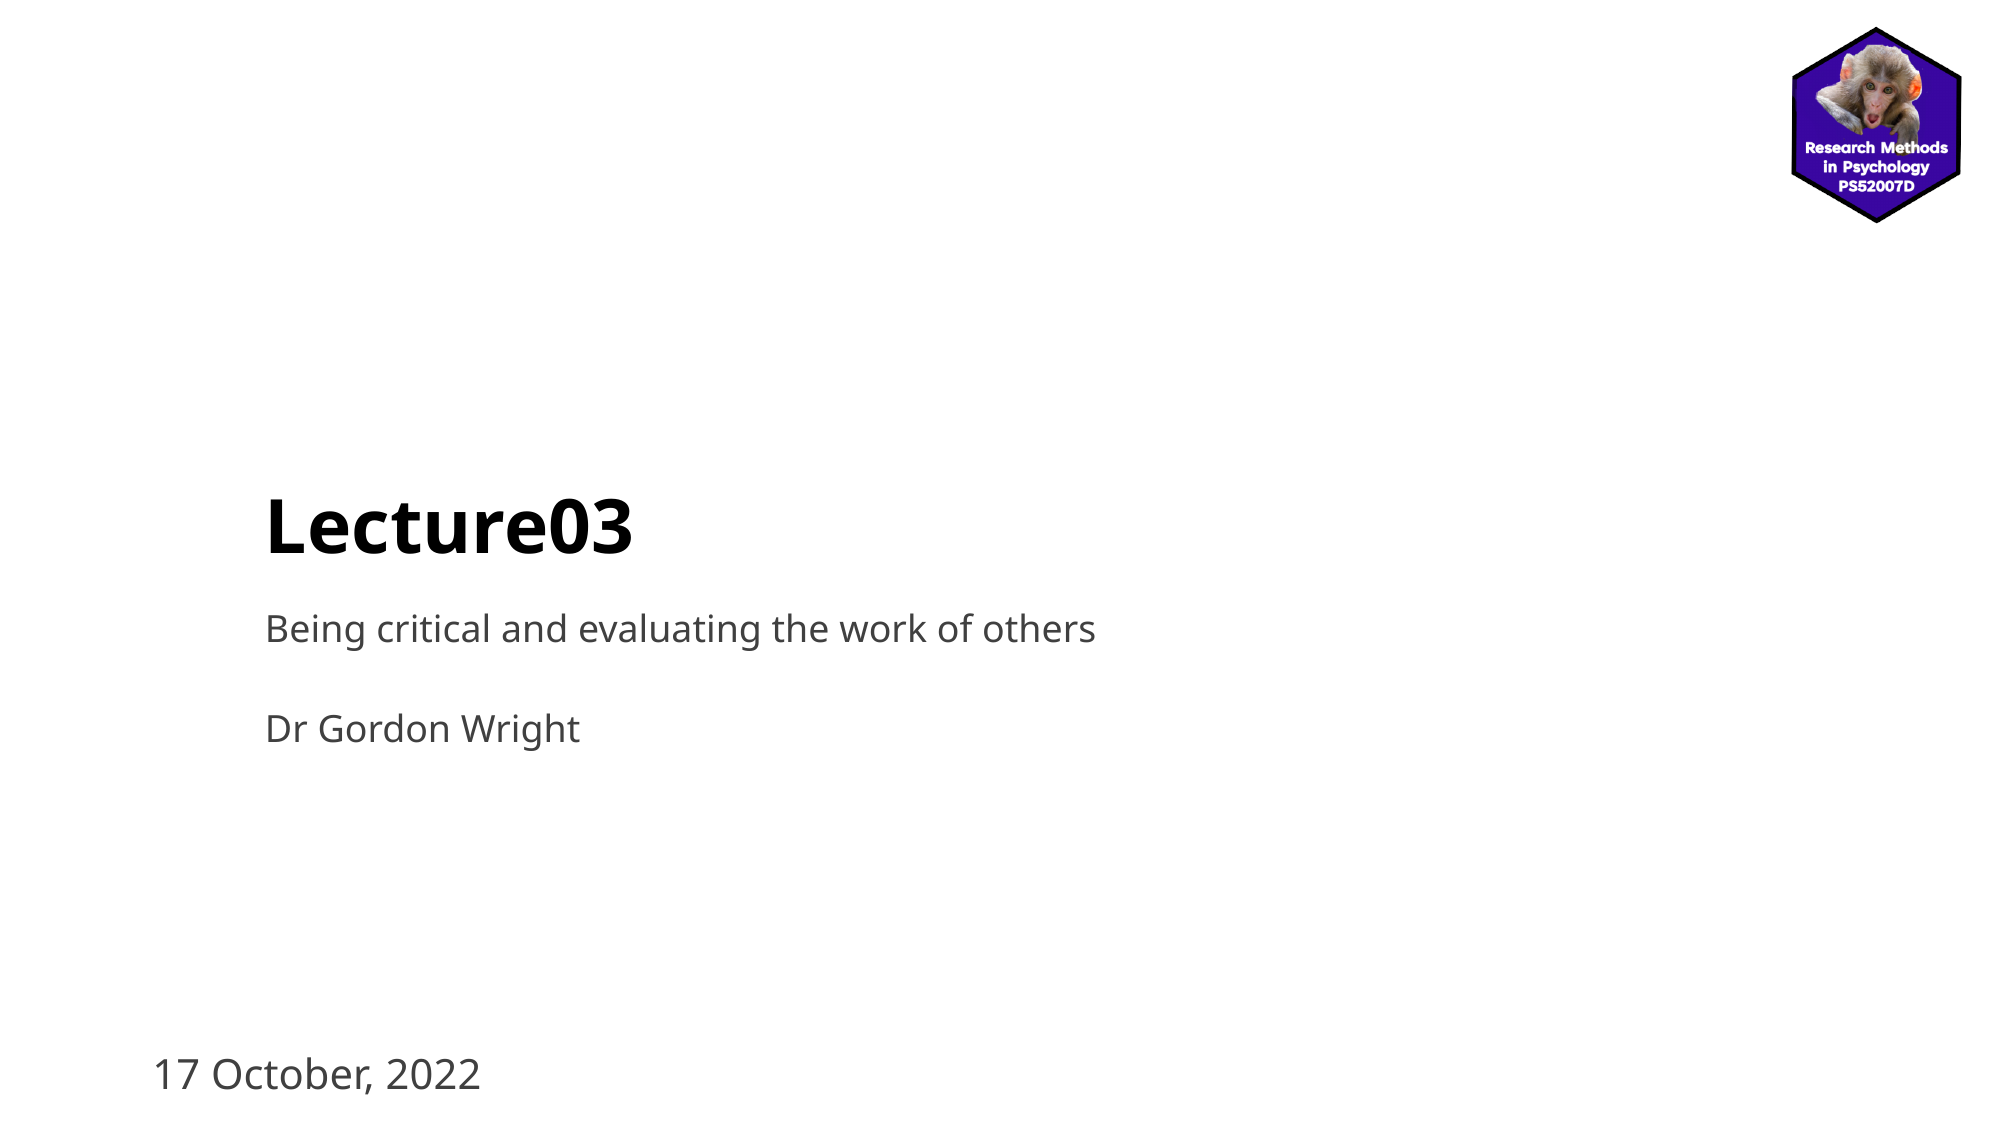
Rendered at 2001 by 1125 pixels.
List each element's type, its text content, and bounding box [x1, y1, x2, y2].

picture [1790, 24, 1965, 225]
subtitle Being critical and evaluating the work of others Dr Gordon Wright [249, 592, 1750, 863]
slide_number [137, 1042, 588, 1103]
title Lecture03 [249, 184, 1750, 578]
